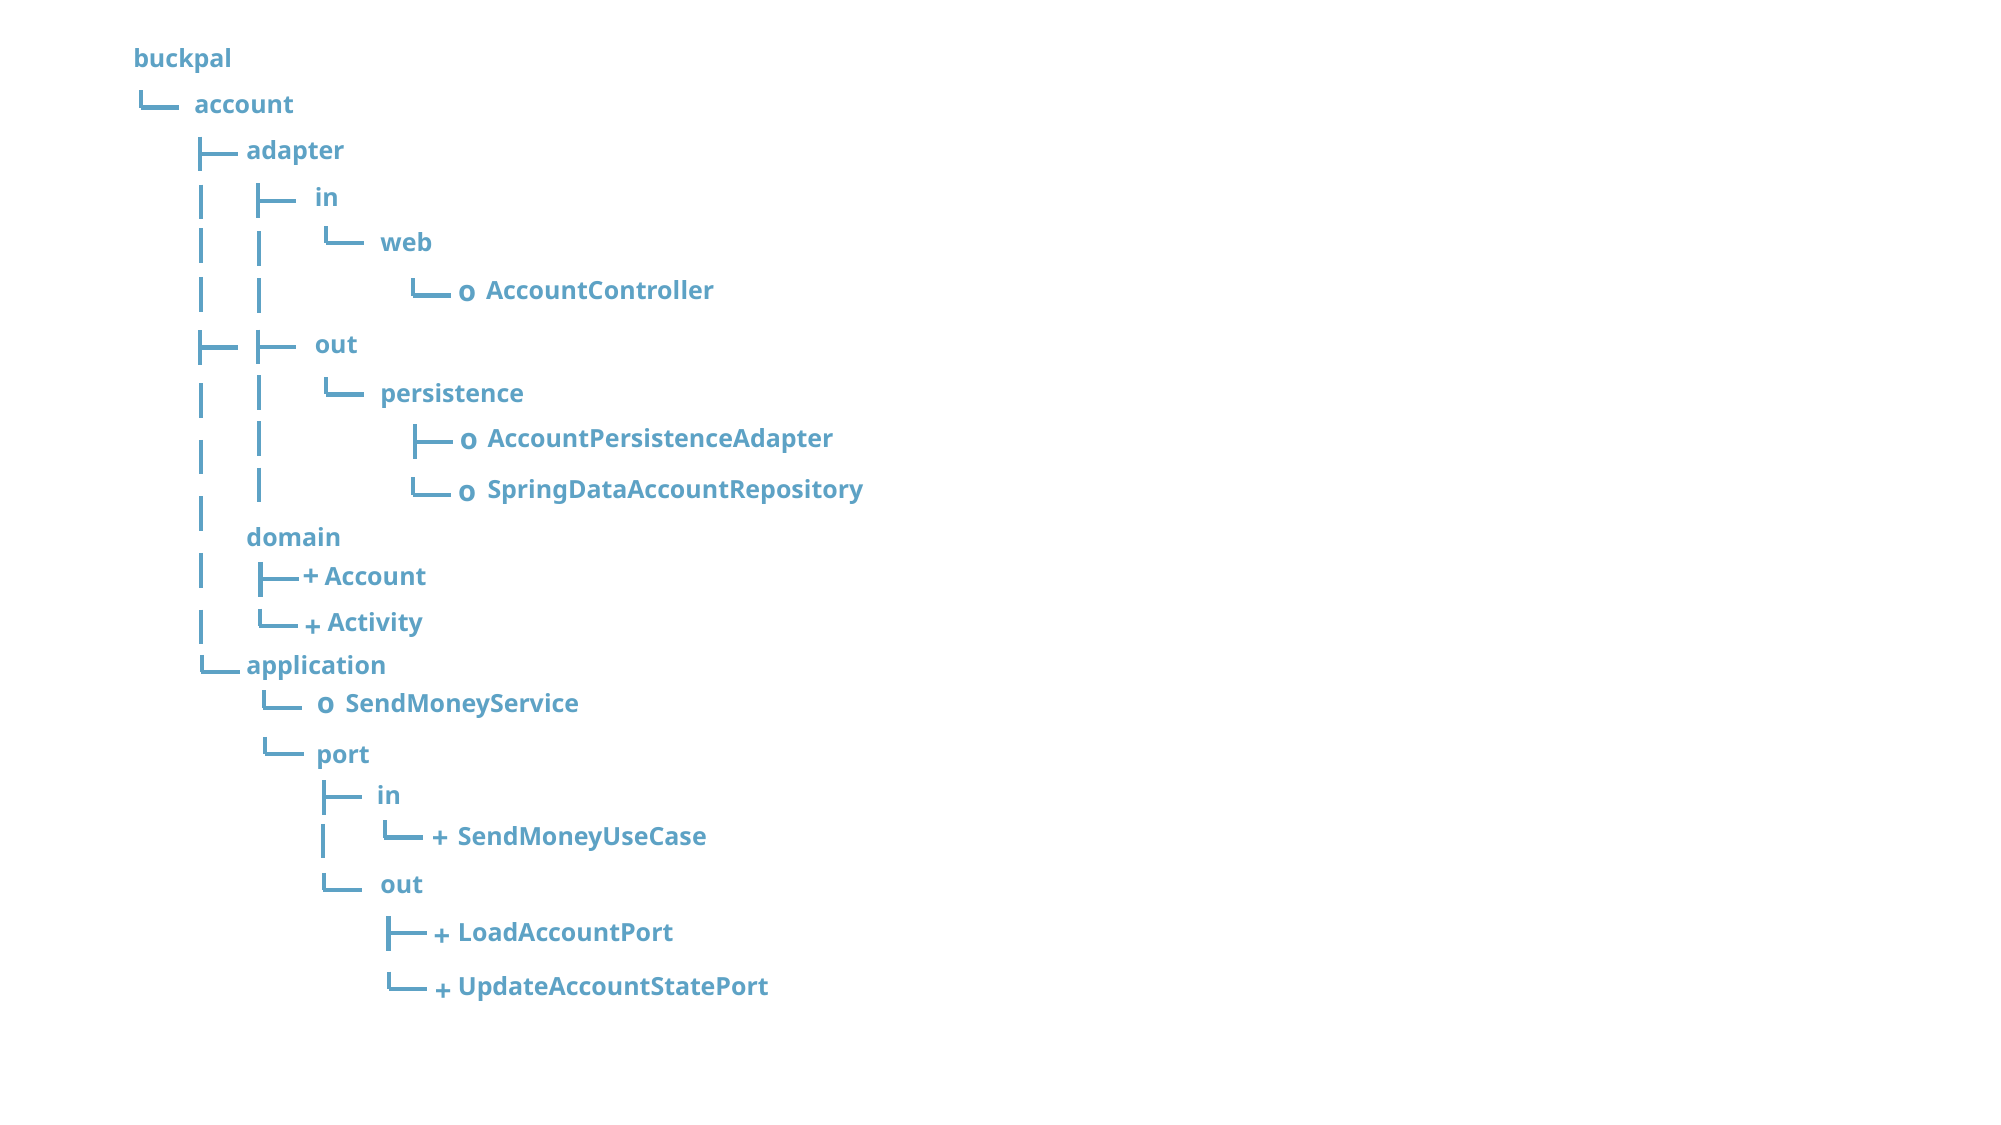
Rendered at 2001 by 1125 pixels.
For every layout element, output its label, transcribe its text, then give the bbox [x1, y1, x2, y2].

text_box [323, 872, 363, 891]
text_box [257, 183, 297, 219]
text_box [412, 477, 452, 495]
text_box in [362, 772, 665, 818]
text_box web [365, 219, 668, 264]
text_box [201, 655, 240, 673]
text_box o [302, 676, 350, 727]
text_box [412, 278, 452, 296]
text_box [264, 736, 304, 755]
text_box AccountController [492, 266, 774, 312]
text_box o [443, 264, 492, 315]
text_box o [443, 464, 492, 515]
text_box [140, 90, 180, 108]
text_box + [419, 964, 467, 1015]
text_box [325, 226, 365, 244]
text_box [325, 377, 365, 395]
text_box domain [231, 514, 535, 559]
text_box in [300, 174, 603, 220]
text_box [257, 329, 297, 365]
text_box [259, 608, 298, 626]
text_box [384, 820, 423, 838]
text_box out [365, 861, 668, 907]
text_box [323, 780, 363, 815]
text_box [259, 561, 299, 597]
text_box SendMoneyUseCase [464, 813, 746, 859]
text_box Activity [335, 598, 616, 644]
text_box SpringDataAccountRepository [492, 466, 946, 512]
text_box persistence [365, 370, 668, 415]
text_box + [418, 909, 466, 960]
text_box buckpal [118, 35, 421, 81]
text_box adapter [231, 127, 535, 173]
text_box o [445, 413, 493, 463]
text_box + [289, 600, 337, 651]
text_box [199, 136, 239, 172]
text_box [263, 690, 303, 708]
text_box port [301, 731, 605, 777]
text_box account [179, 81, 483, 127]
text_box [414, 424, 453, 460]
text_box LoadAccountPort [466, 909, 746, 954]
text_box AccountPersistenceAdapter [493, 415, 946, 460]
text_box + [287, 549, 335, 600]
text_box application [231, 641, 535, 687]
text_box UpdateAccountStatePort [443, 962, 802, 1008]
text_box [387, 916, 427, 951]
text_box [199, 330, 239, 365]
text_box Account [335, 552, 613, 598]
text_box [388, 971, 428, 989]
text_box + [417, 812, 464, 862]
text_box out [300, 321, 603, 366]
text_box SendMoneyService [350, 679, 634, 725]
